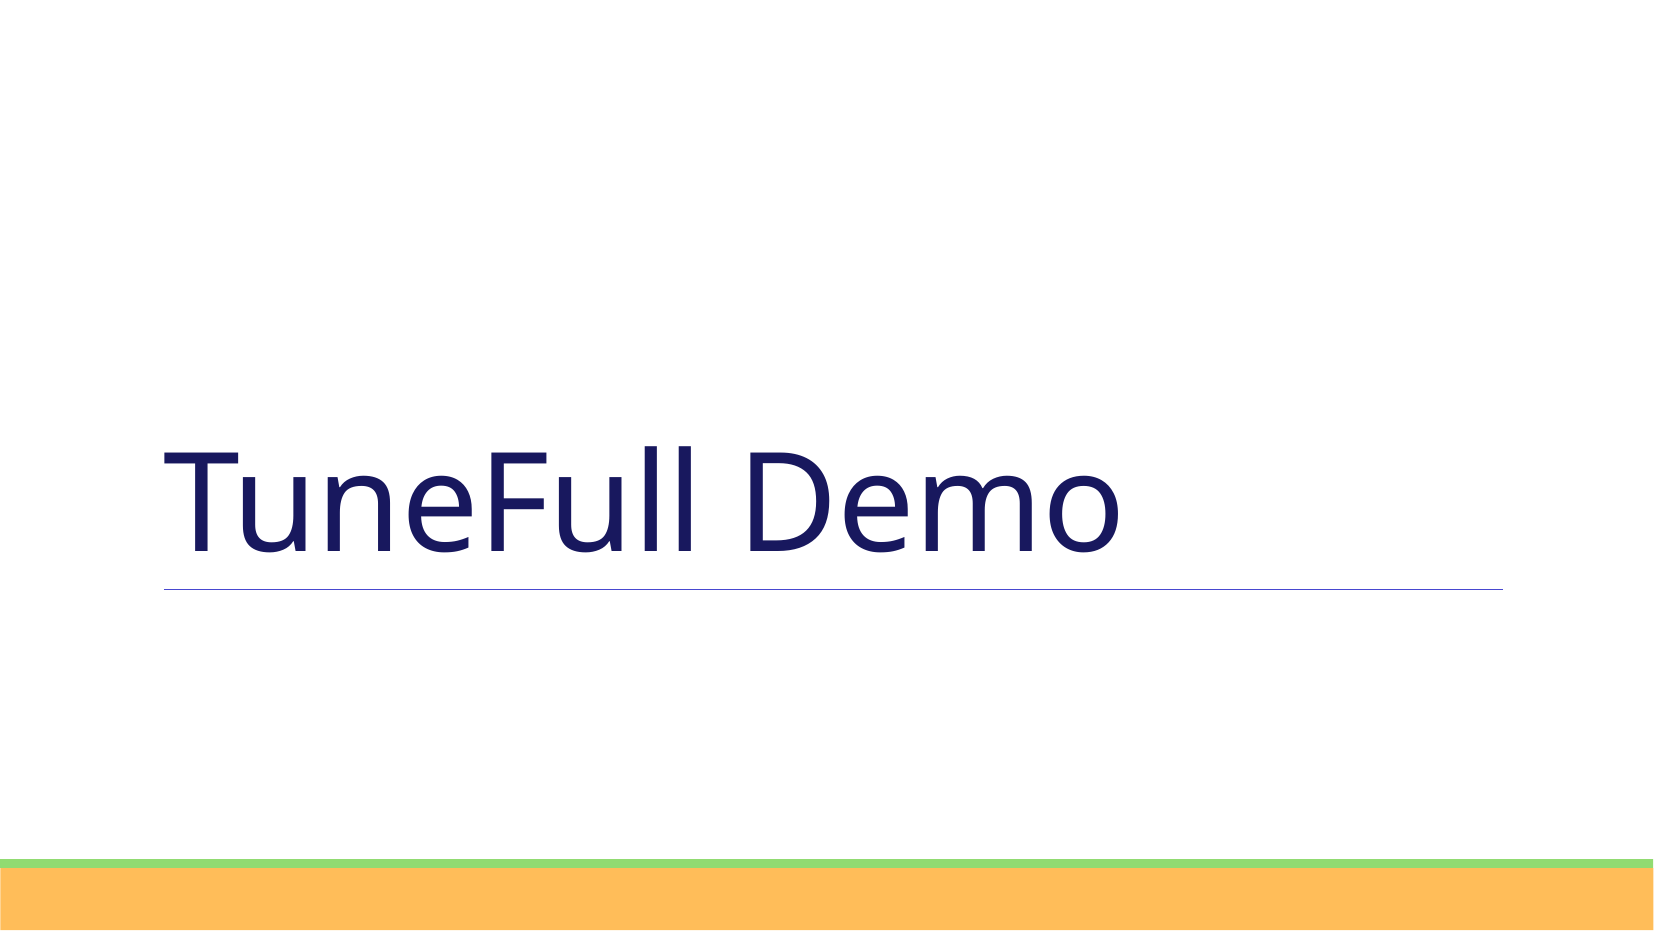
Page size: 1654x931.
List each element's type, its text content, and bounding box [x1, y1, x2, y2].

title TuneFull Demo [148, 102, 1513, 587]
